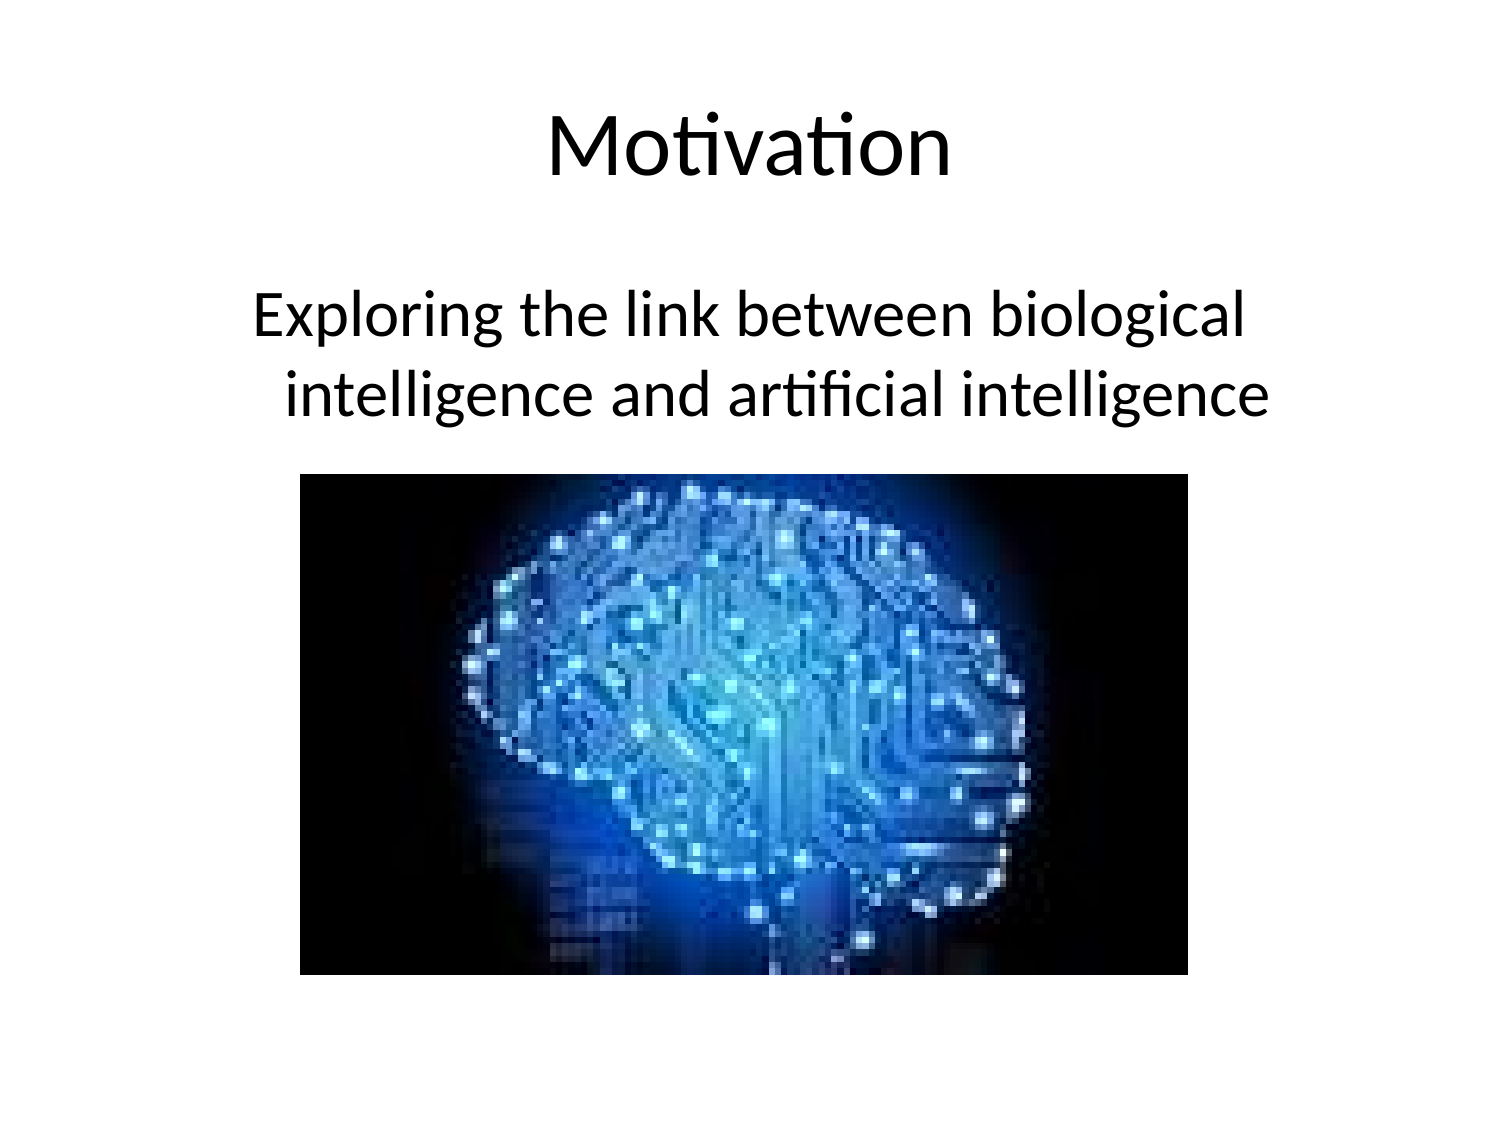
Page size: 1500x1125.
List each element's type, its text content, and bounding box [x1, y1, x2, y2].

title Motivation [75, 45, 1425, 233]
picture [299, 474, 1188, 976]
list Exploring the link between biological intelligence and artificial intelligence [75, 262, 1425, 450]
